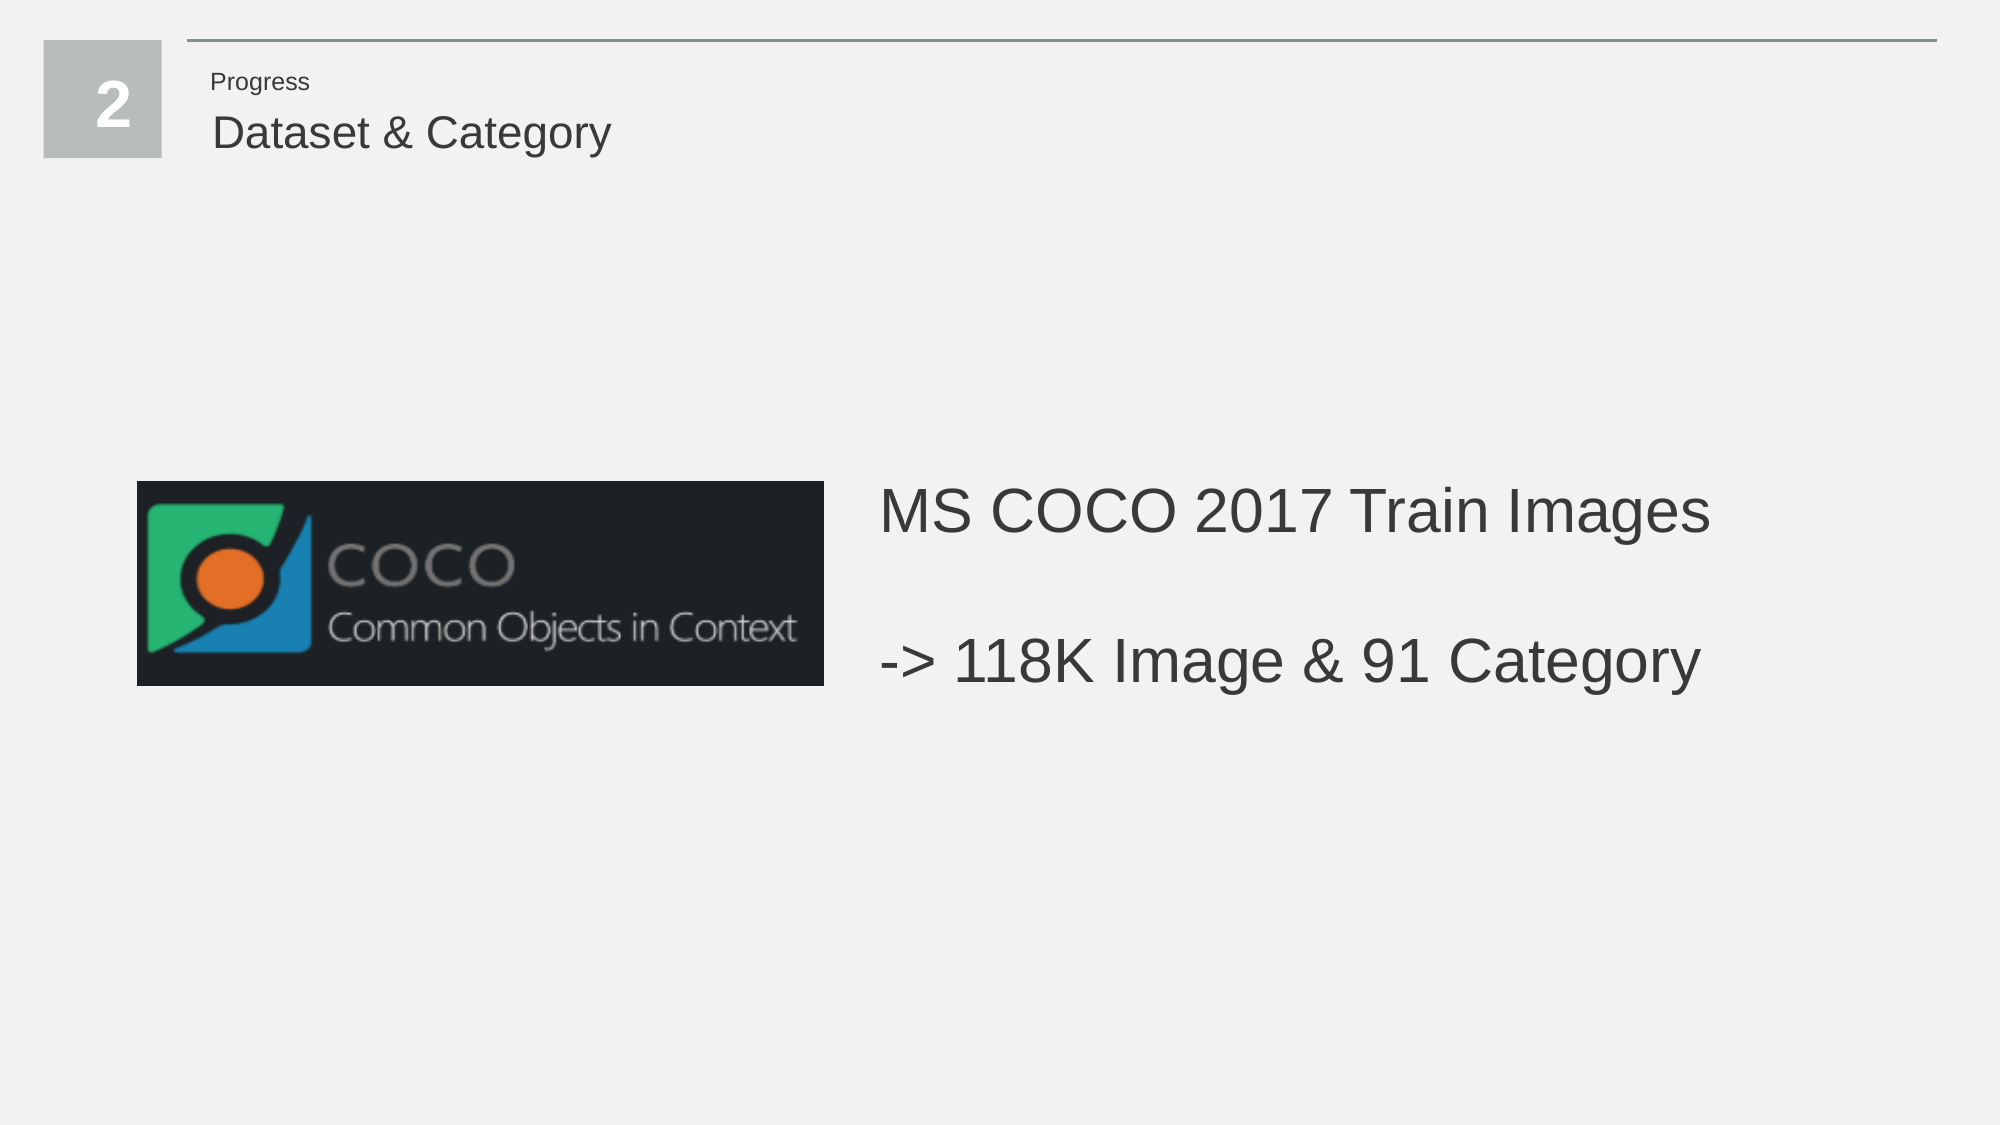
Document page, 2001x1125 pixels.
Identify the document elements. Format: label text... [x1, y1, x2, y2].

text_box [194, 57, 630, 167]
text_box [42, 39, 163, 159]
picture [137, 481, 824, 686]
text_box 2 [80, 52, 123, 148]
text_box MS COCO 2017 Train Images -> 118K Image & 91 Category [864, 462, 1851, 703]
